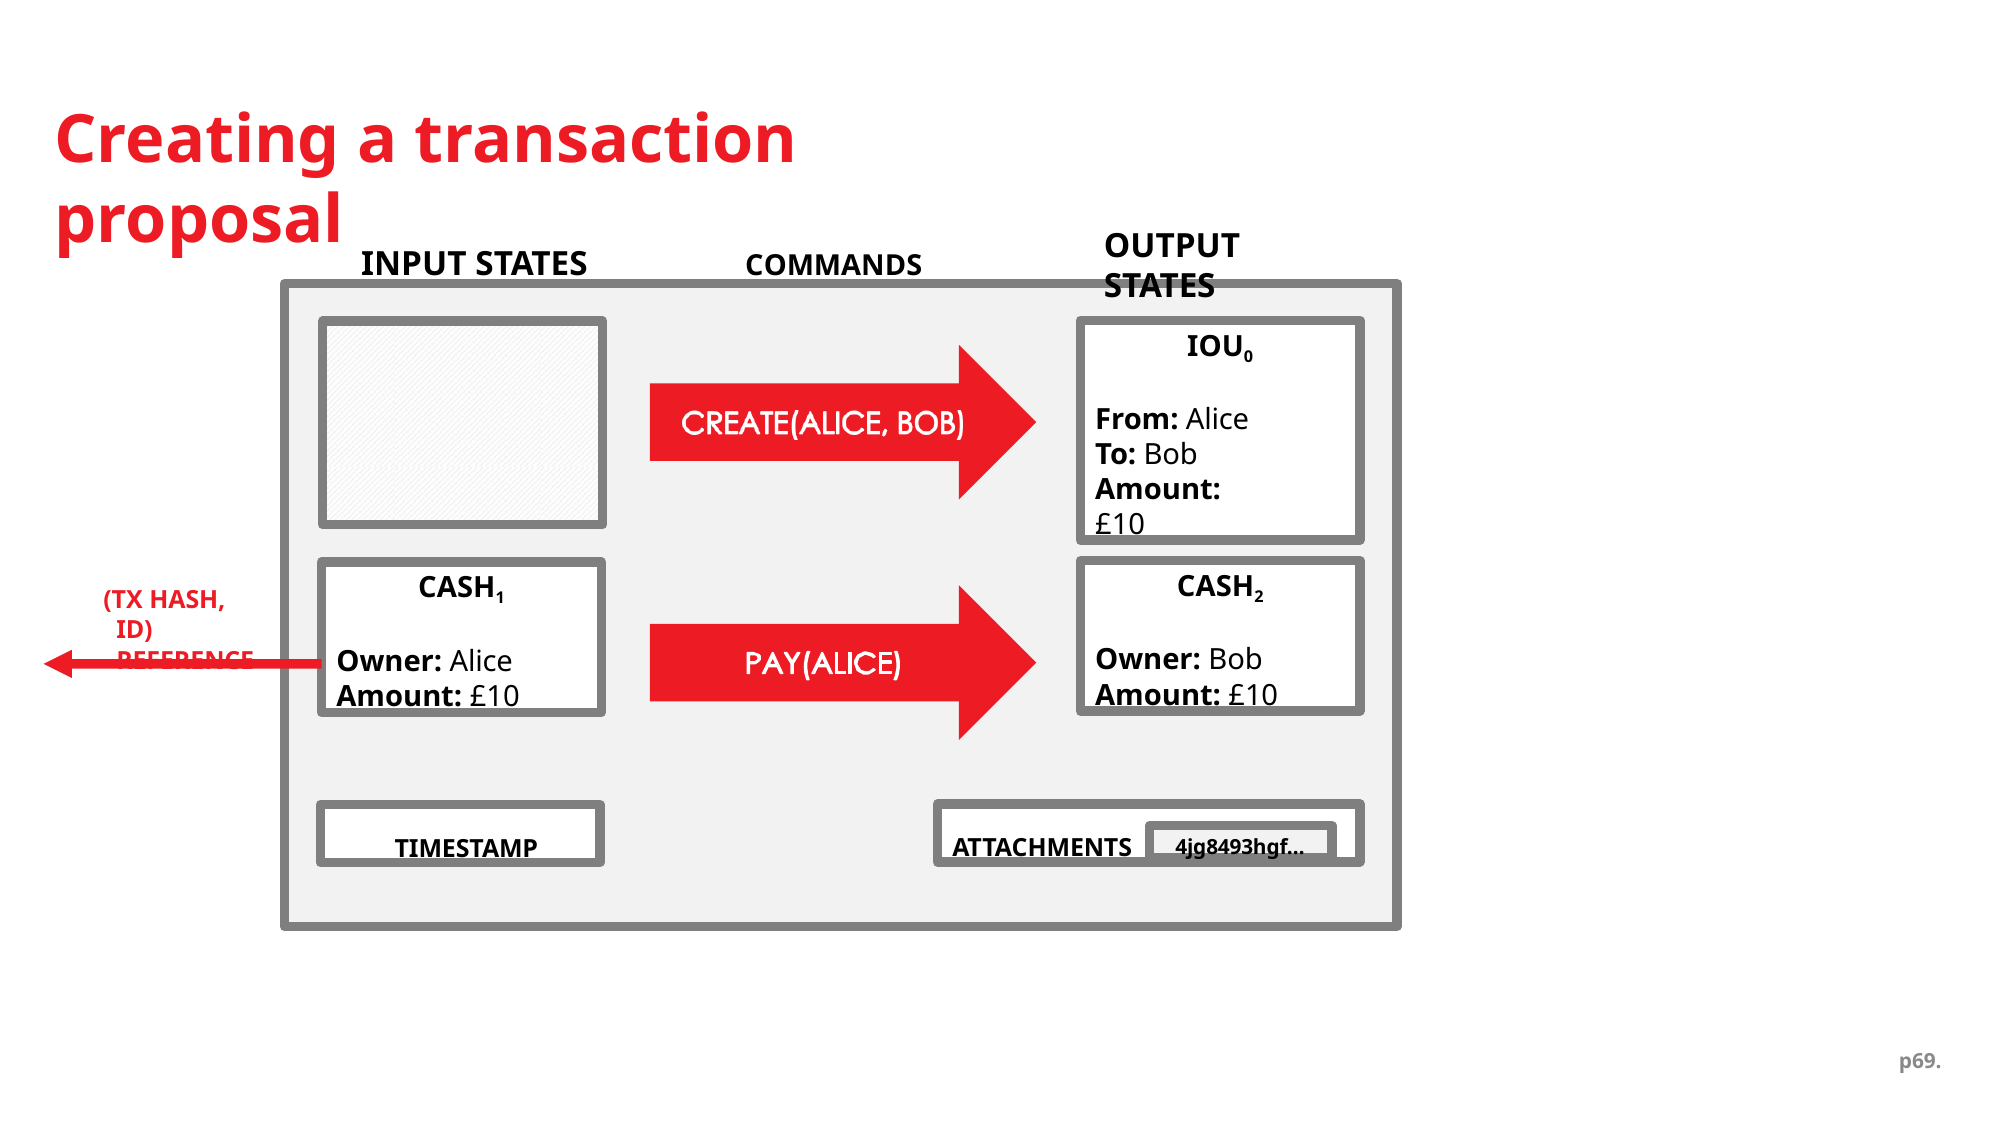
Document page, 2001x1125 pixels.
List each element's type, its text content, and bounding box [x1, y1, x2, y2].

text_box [279, 278, 1403, 932]
text_box (TX HASH, ID) REFERENCE [101, 582, 263, 675]
title Creating a transaction proposal [52, 93, 1082, 284]
text_box OUTPUT STATES [1101, 222, 1339, 277]
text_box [317, 315, 608, 530]
slide_number p69. [1896, 1045, 1945, 1125]
text_box [43, 649, 101, 678]
text_box INPUT STATES COMMANDS [359, 223, 950, 277]
text_box [263, 659, 274, 669]
